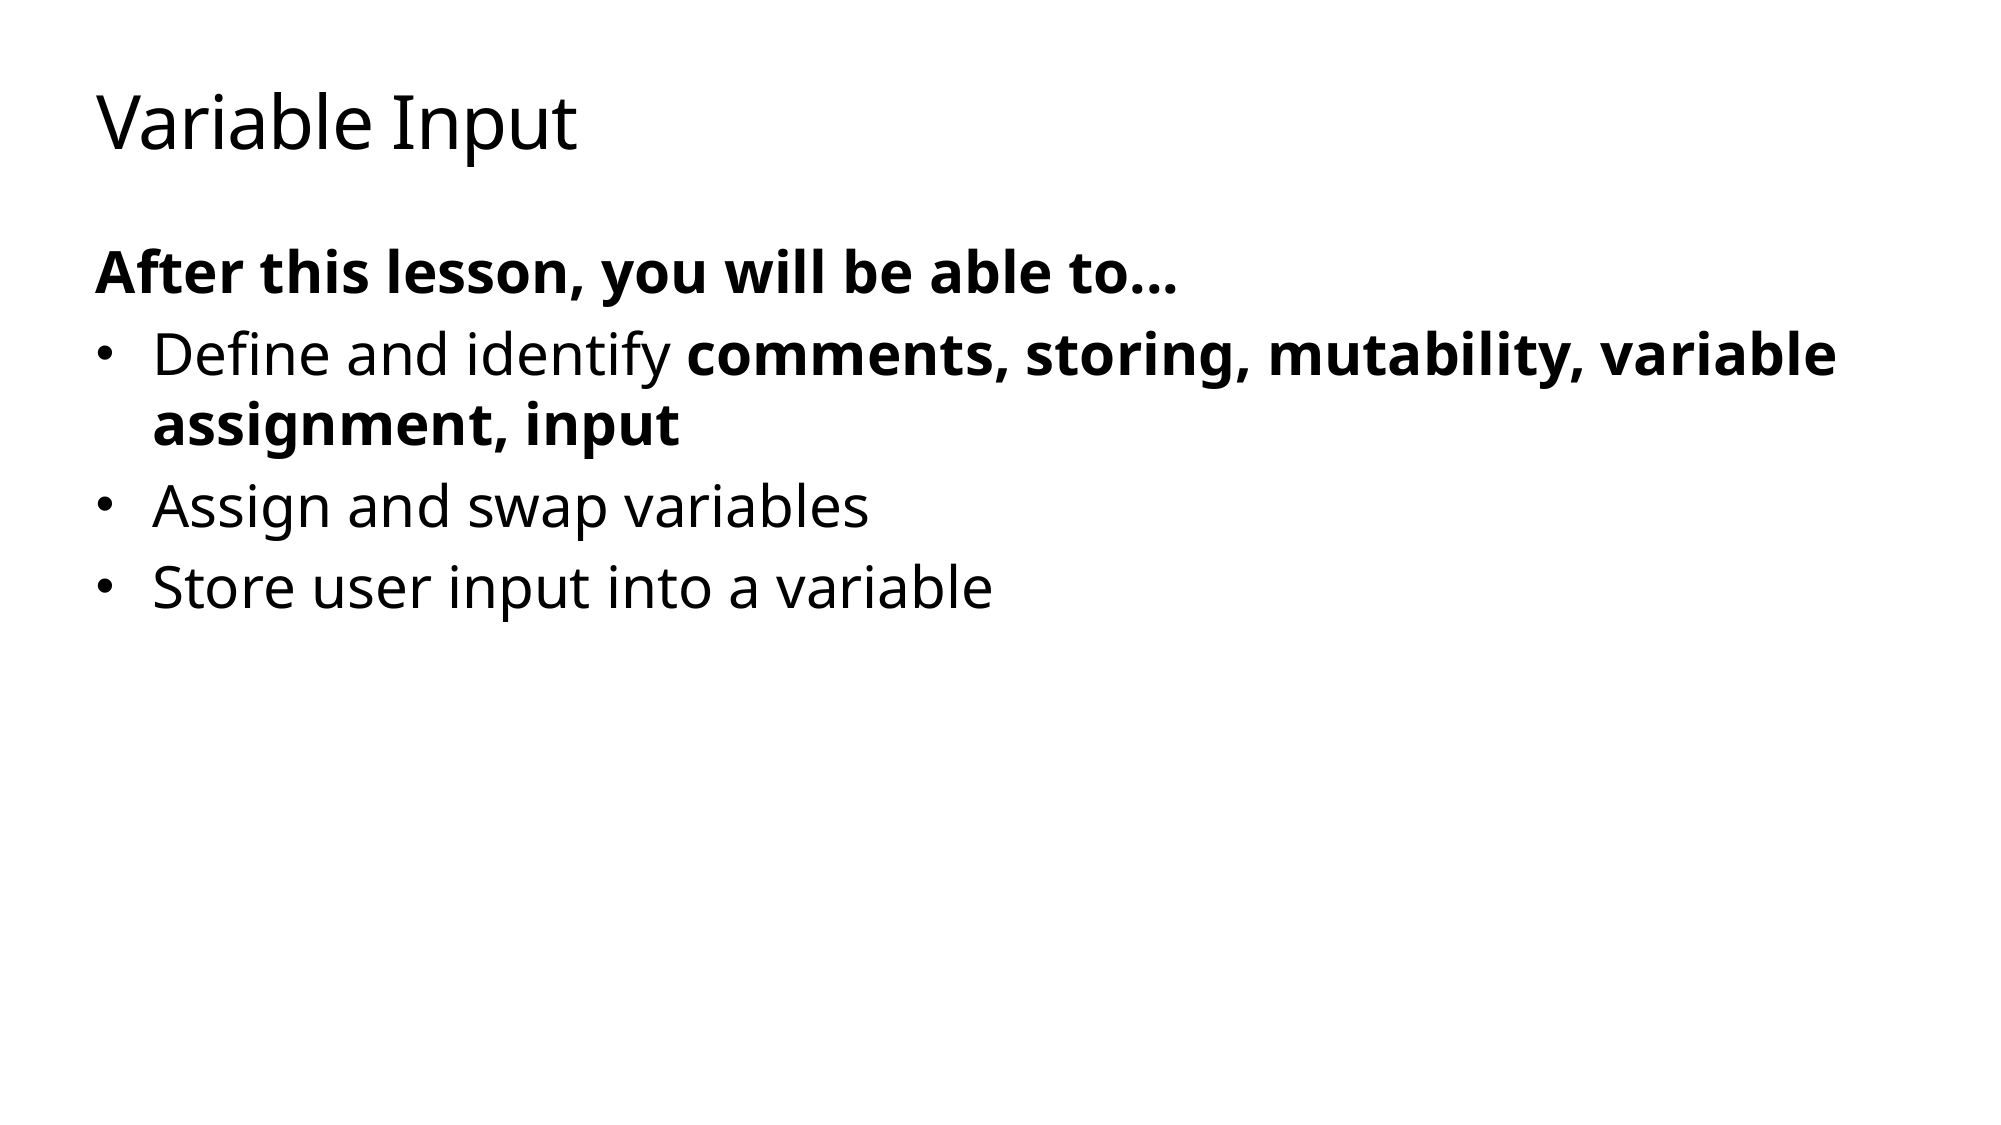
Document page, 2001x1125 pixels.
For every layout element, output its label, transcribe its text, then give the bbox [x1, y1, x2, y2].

list After this lesson, you will be able to... Define and identify comments, storing, mutability, variable assignment, input Assign and swap variables Store user input into a variable [95, 235, 1904, 632]
title Variable Input [96, 75, 1904, 166]
